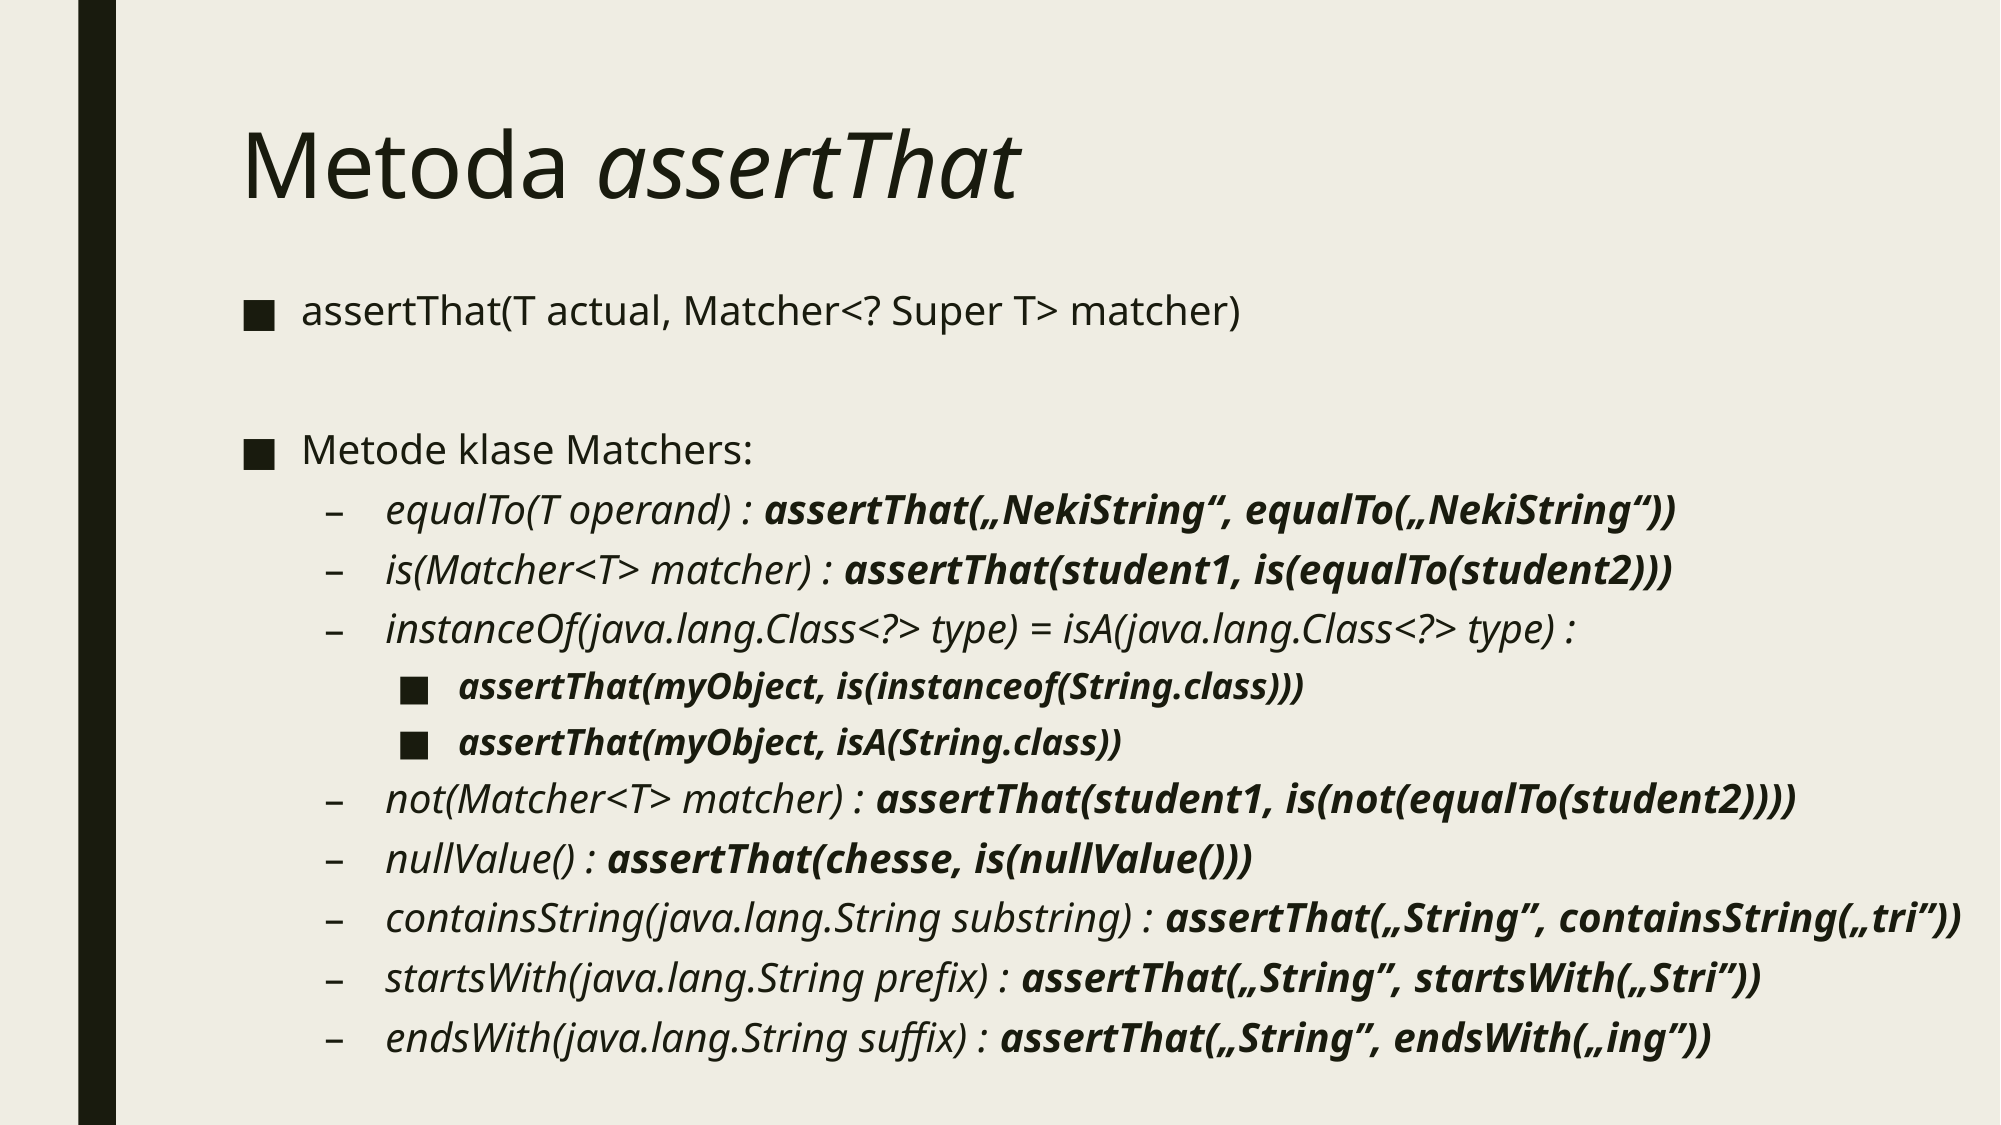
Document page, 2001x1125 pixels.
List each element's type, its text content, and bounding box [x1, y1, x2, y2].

title Metoda assertThat [225, 112, 1800, 281]
list assertThat(T actual, Matcher<? Super T> matcher) Metode klase Matchers: equalTo(T operand) : assertThat(„NekiString“, equalTo(„NekiString“)) is(Matcher<T> matcher) : assertThat(student1, is(equalTo(student2))) instanceOf(java.lang.Class<?> type) = isA(java.lang.Class<?> type) : assertThat(myObject, is(instanceof(String.class))) assertThat(myObject, isA(String.class)) not(Matcher<T> matcher) : assertThat(student1, is(not(equalTo(student2)))) nullValue() : assertThat(chesse, is(nullValue())) containsString(java.lang.String substring) : assertThat(„String”, containsString(„tri”)) startsWith(java.lang.String prefix) : assertThat(„String”, startsWith(„Stri”)) endsWith(java.lang.String suffix) : assertThat(„String”, endsWith(„ing”)) [225, 281, 1985, 1094]
